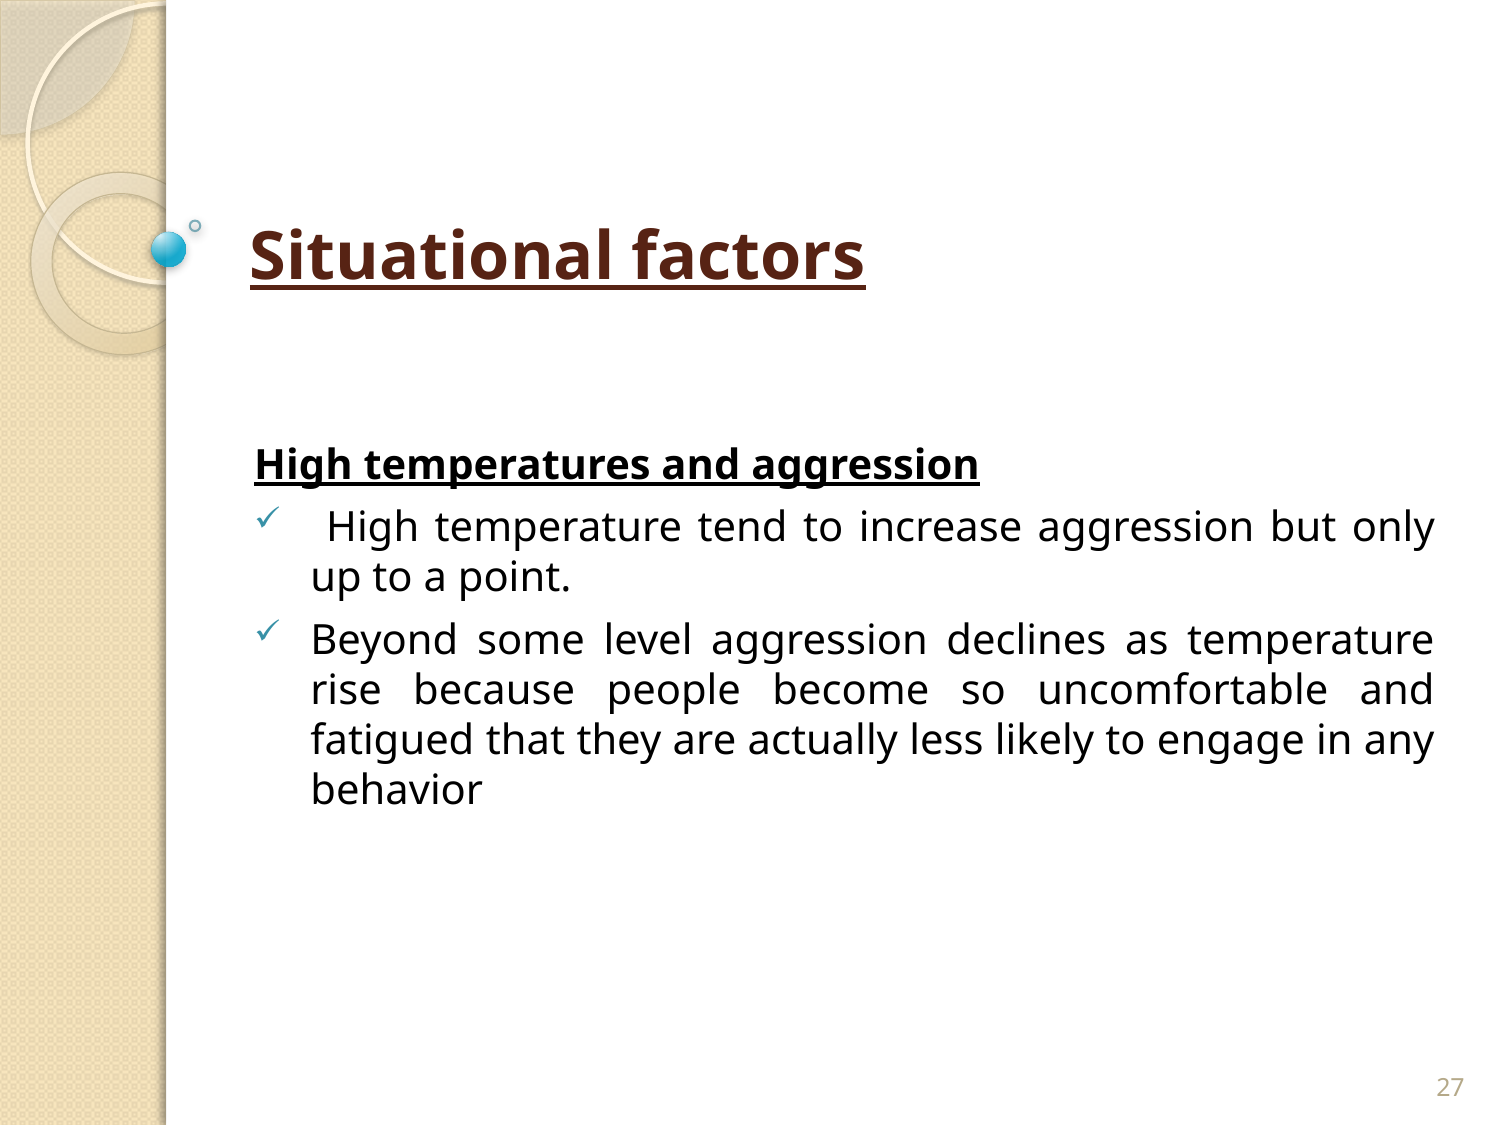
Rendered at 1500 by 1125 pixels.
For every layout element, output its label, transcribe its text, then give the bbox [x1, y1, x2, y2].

slide_number 27 [1413, 1034, 1488, 1113]
subtitle High temperatures and aggression High temperature tend to increase aggression but only up to a point. Beyond some level aggression declines as temperature rise because people become so uncomfortable and fatigued that they are actually less likely to engage in any behavior [234, 437, 1450, 838]
title Situational factors [234, 59, 1450, 301]
